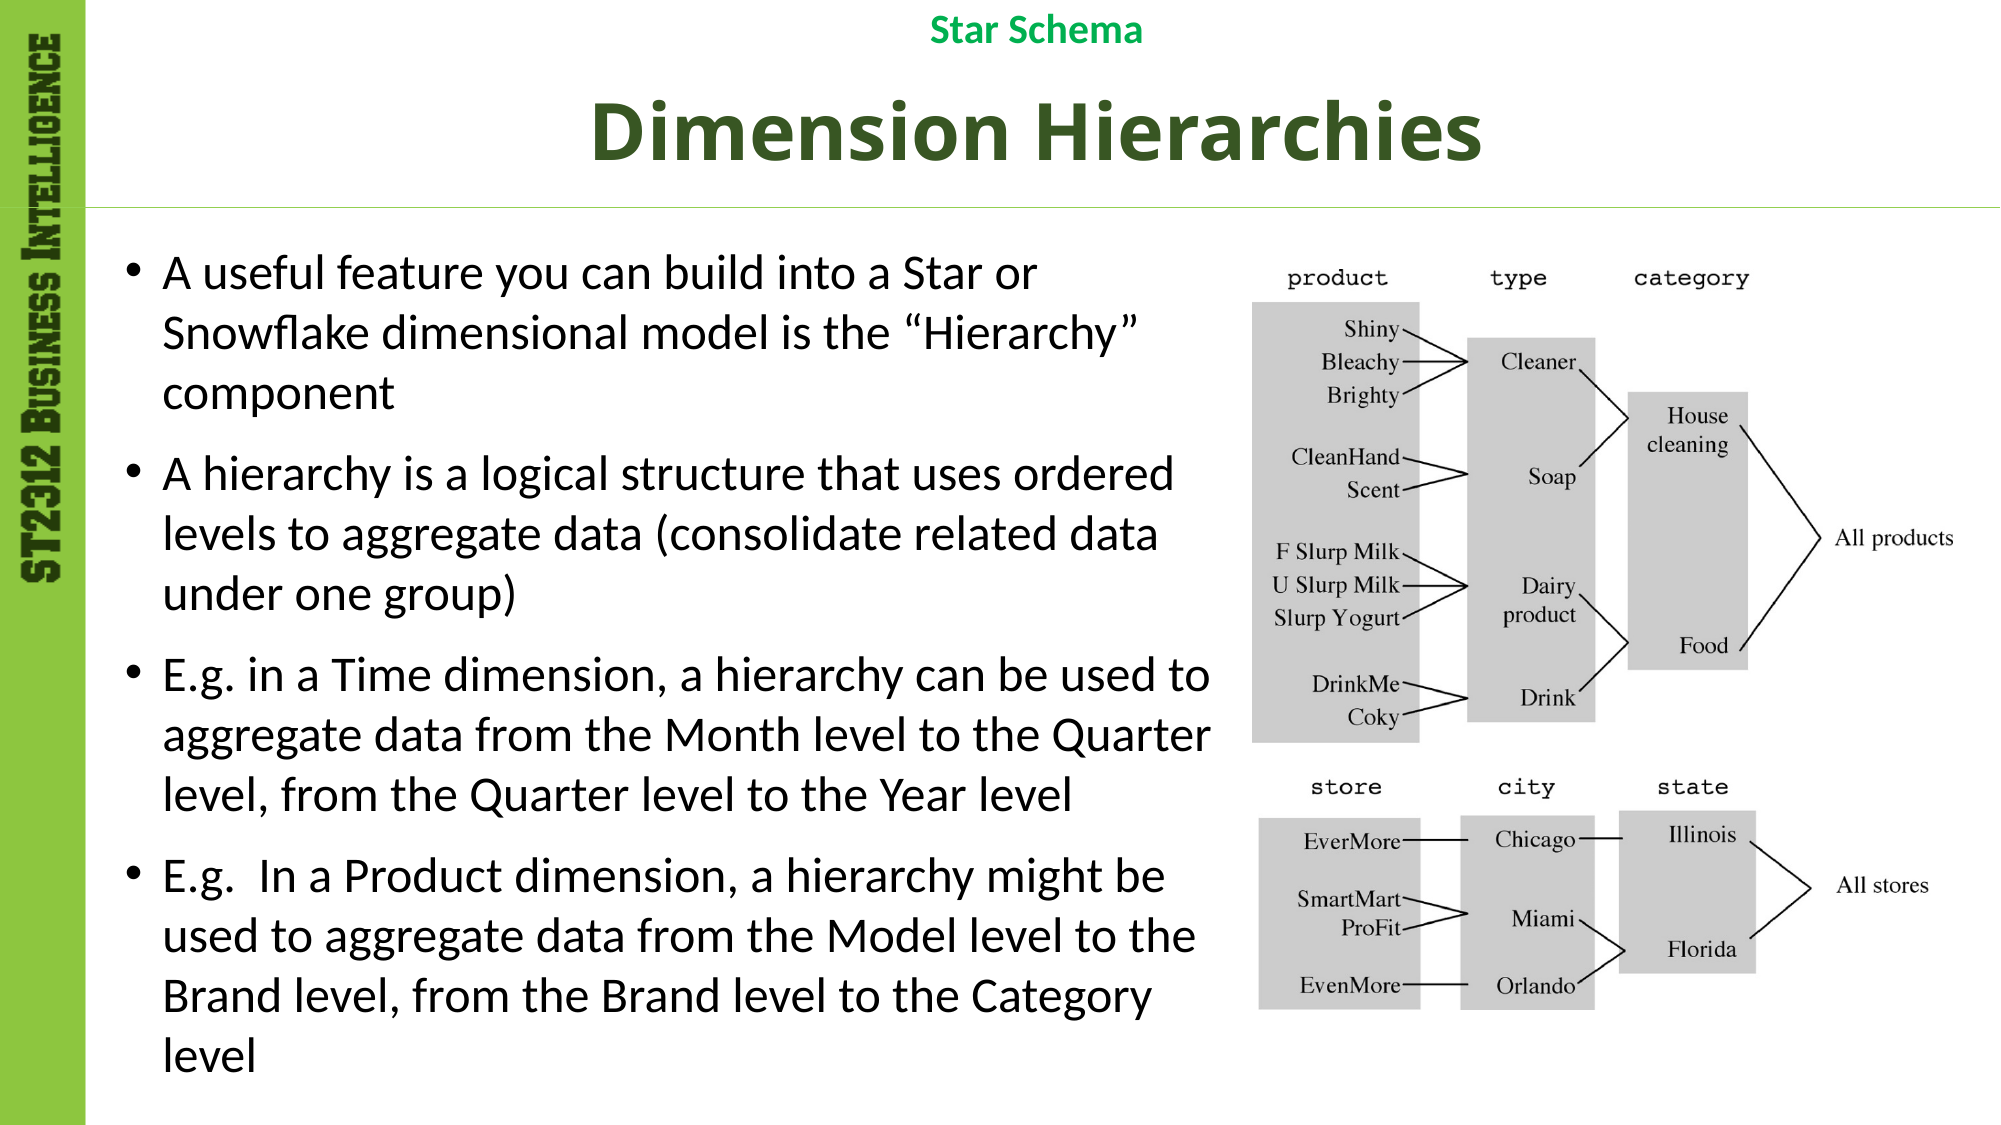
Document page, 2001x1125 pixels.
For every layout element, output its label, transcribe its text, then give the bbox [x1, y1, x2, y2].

picture [0, 0, 392, 207]
picture [0, 0, 2001, 1125]
title Dimension Hierarchies [130, 61, 1944, 208]
list A useful feature you can build into a Star or Snowflake dimensional model is the “Hierarchy” component A hierarchy is a logical structure that uses ordered levels to aggregate data (consolidate related data under one group) E.g. in a Time dimension, a hierarchy can be used to aggregate data from the Month level to the Quarter level, from the Quarter level to the Year level E.g. In a Product dimension, a hierarchy might be used to aggregate data from the Model level to the Brand level, from the Brand level to the Category level [109, 231, 1253, 1101]
list Star Schema [392, 0, 1681, 62]
